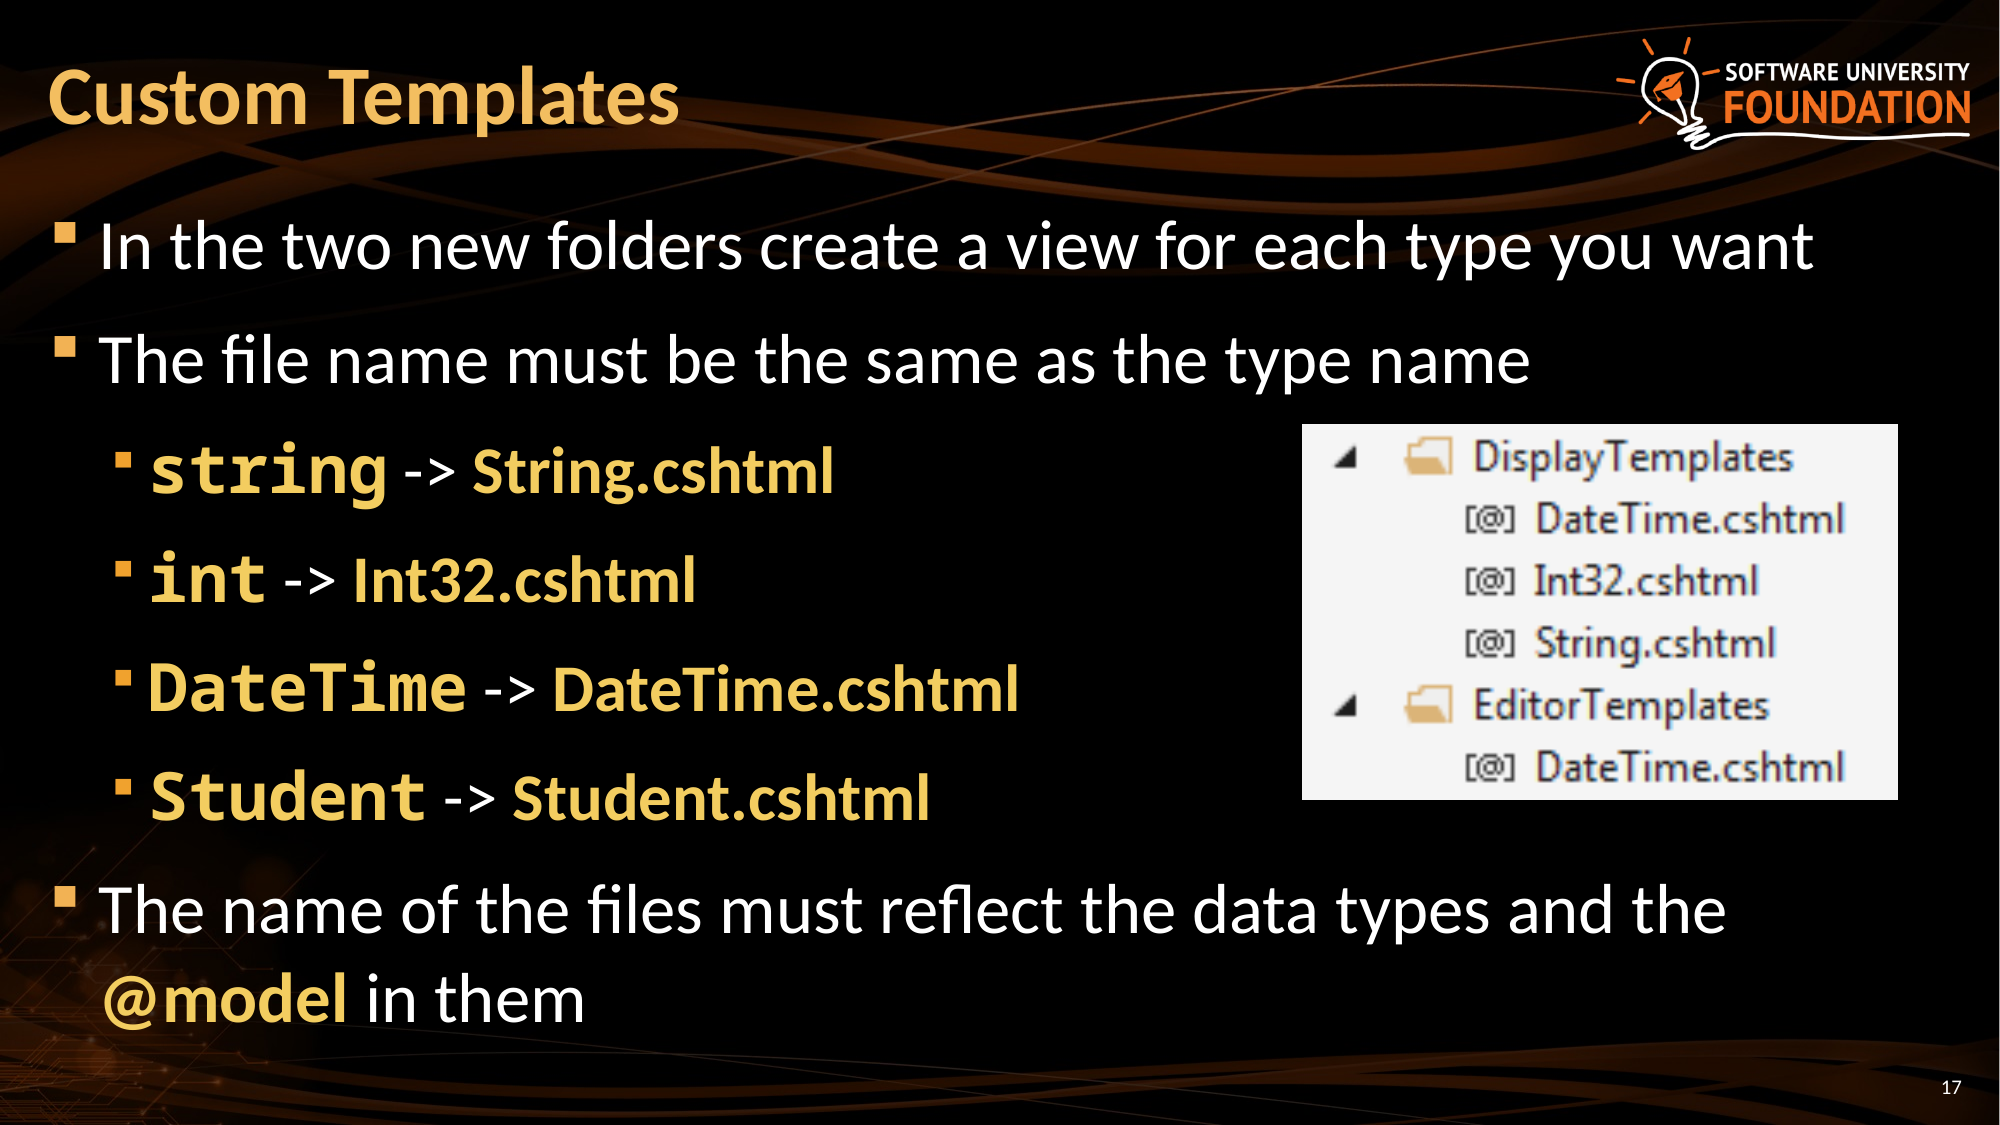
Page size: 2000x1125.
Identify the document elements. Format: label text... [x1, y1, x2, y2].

list In the two new folders create a view for each type you want The file name must be the same as the type name string -> String.cshtml int -> Int32.cshtml DateTime -> DateTime.cshtml Student -> Student.cshtml The name of the files must reflect the data types and the @model in them [31, 188, 1968, 1103]
title Custom Templates [30, 6, 1602, 189]
picture [0, 0, 2000, 1125]
